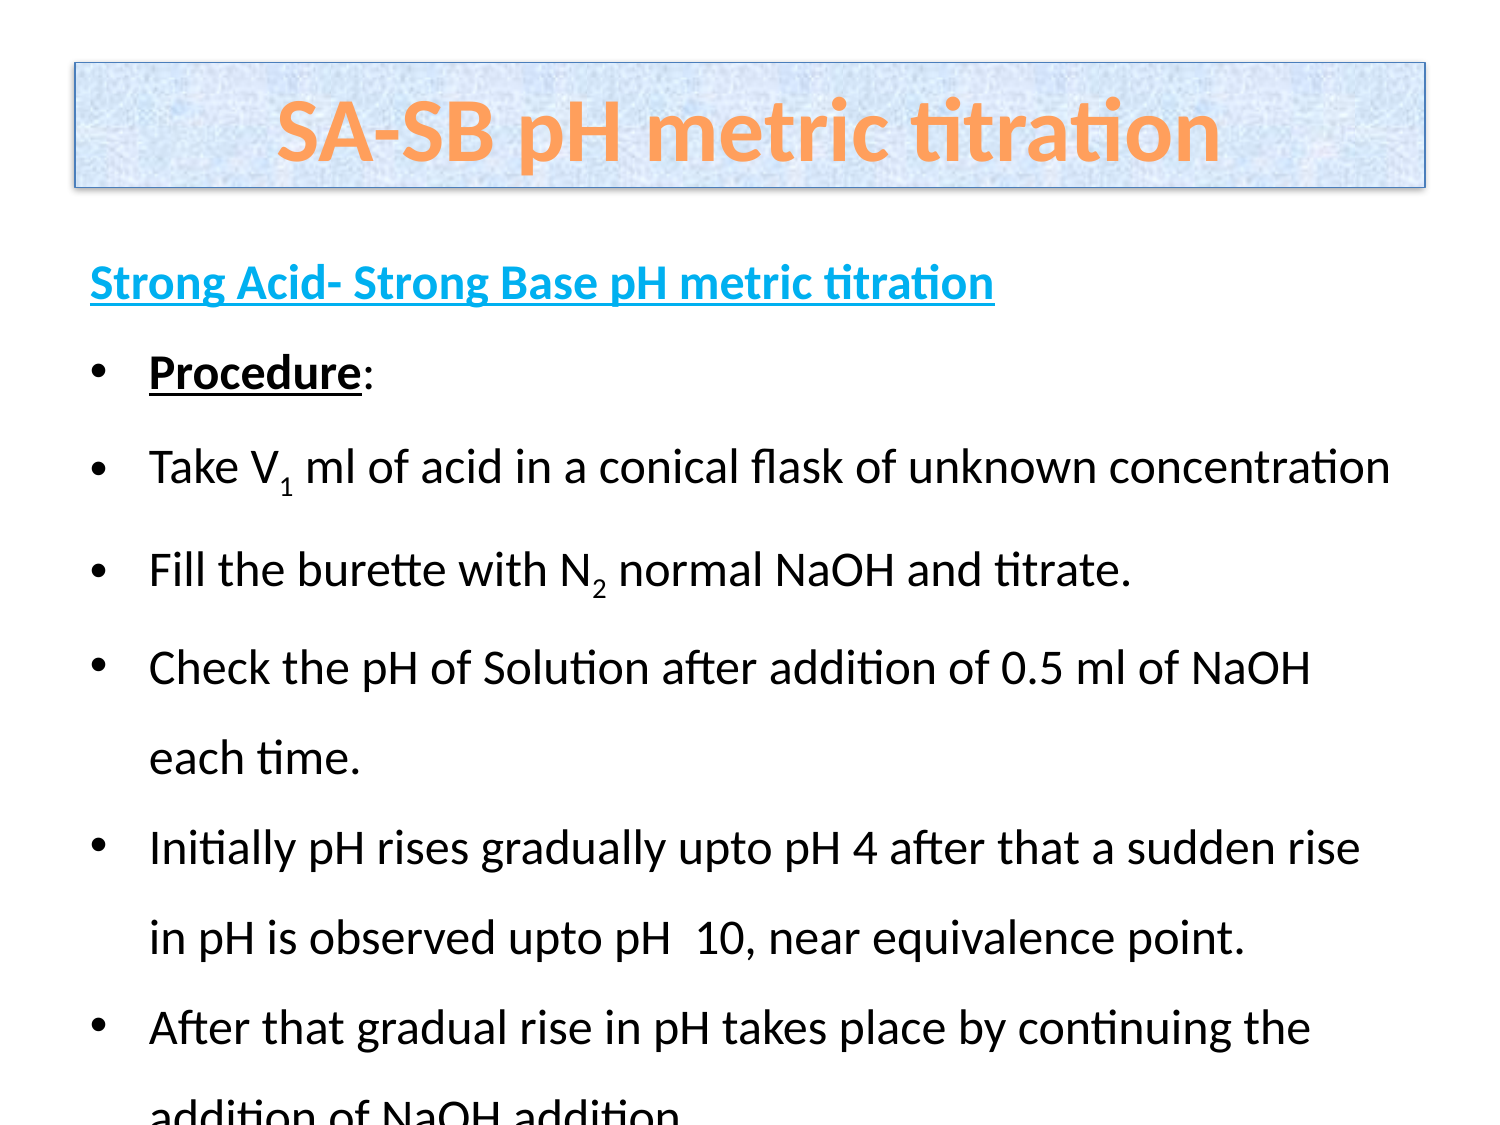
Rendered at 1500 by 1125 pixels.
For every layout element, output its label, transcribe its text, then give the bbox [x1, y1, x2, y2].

text_box Strong Acid- Strong Base pH metric titration Procedure: Take V1 ml of acid in a conical flask of unknown concentration Fill the burette with N2 normal NaOH and titrate. Check the pH of Solution after addition of 0.5 ml of NaOH each time. Initially pH rises gradually upto pH 4 after that a sudden rise in pH is observed upto pH 10, near equivalence point. After that gradual rise in pH takes place by continuing the addition of NaOH addition. [74, 212, 1425, 1125]
title SA-SB pH metric titration [74, 62, 1426, 188]
